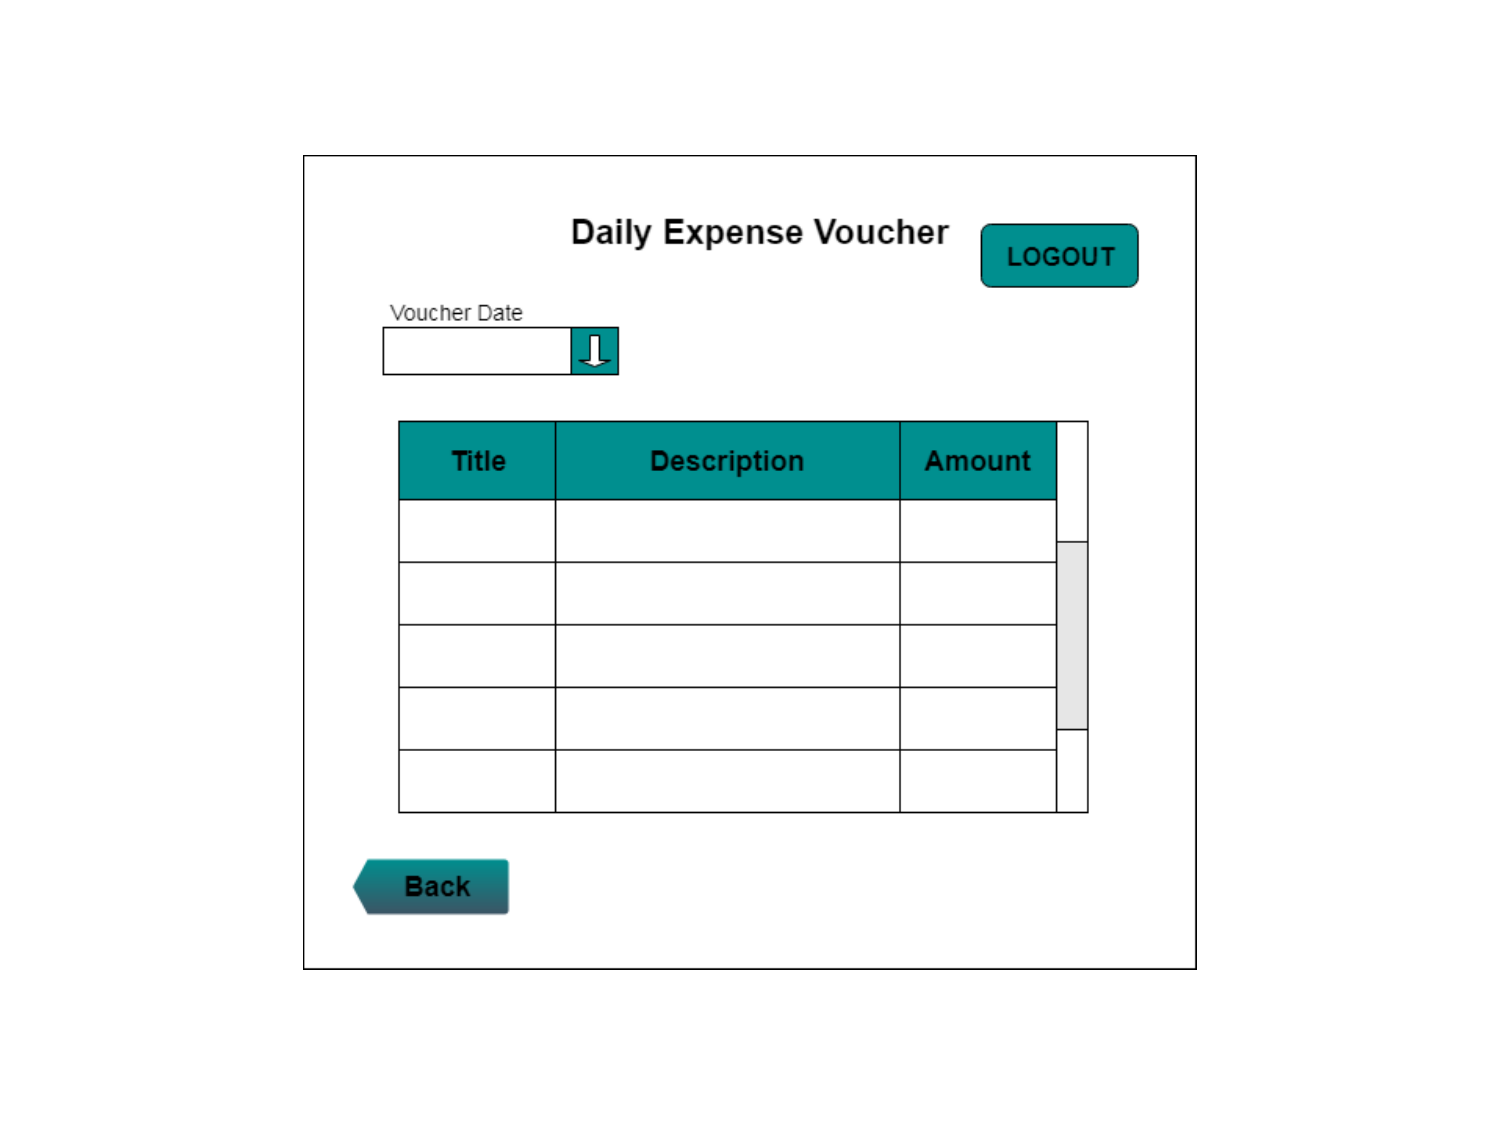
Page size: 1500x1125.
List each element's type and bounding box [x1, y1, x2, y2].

picture [303, 155, 1197, 970]
